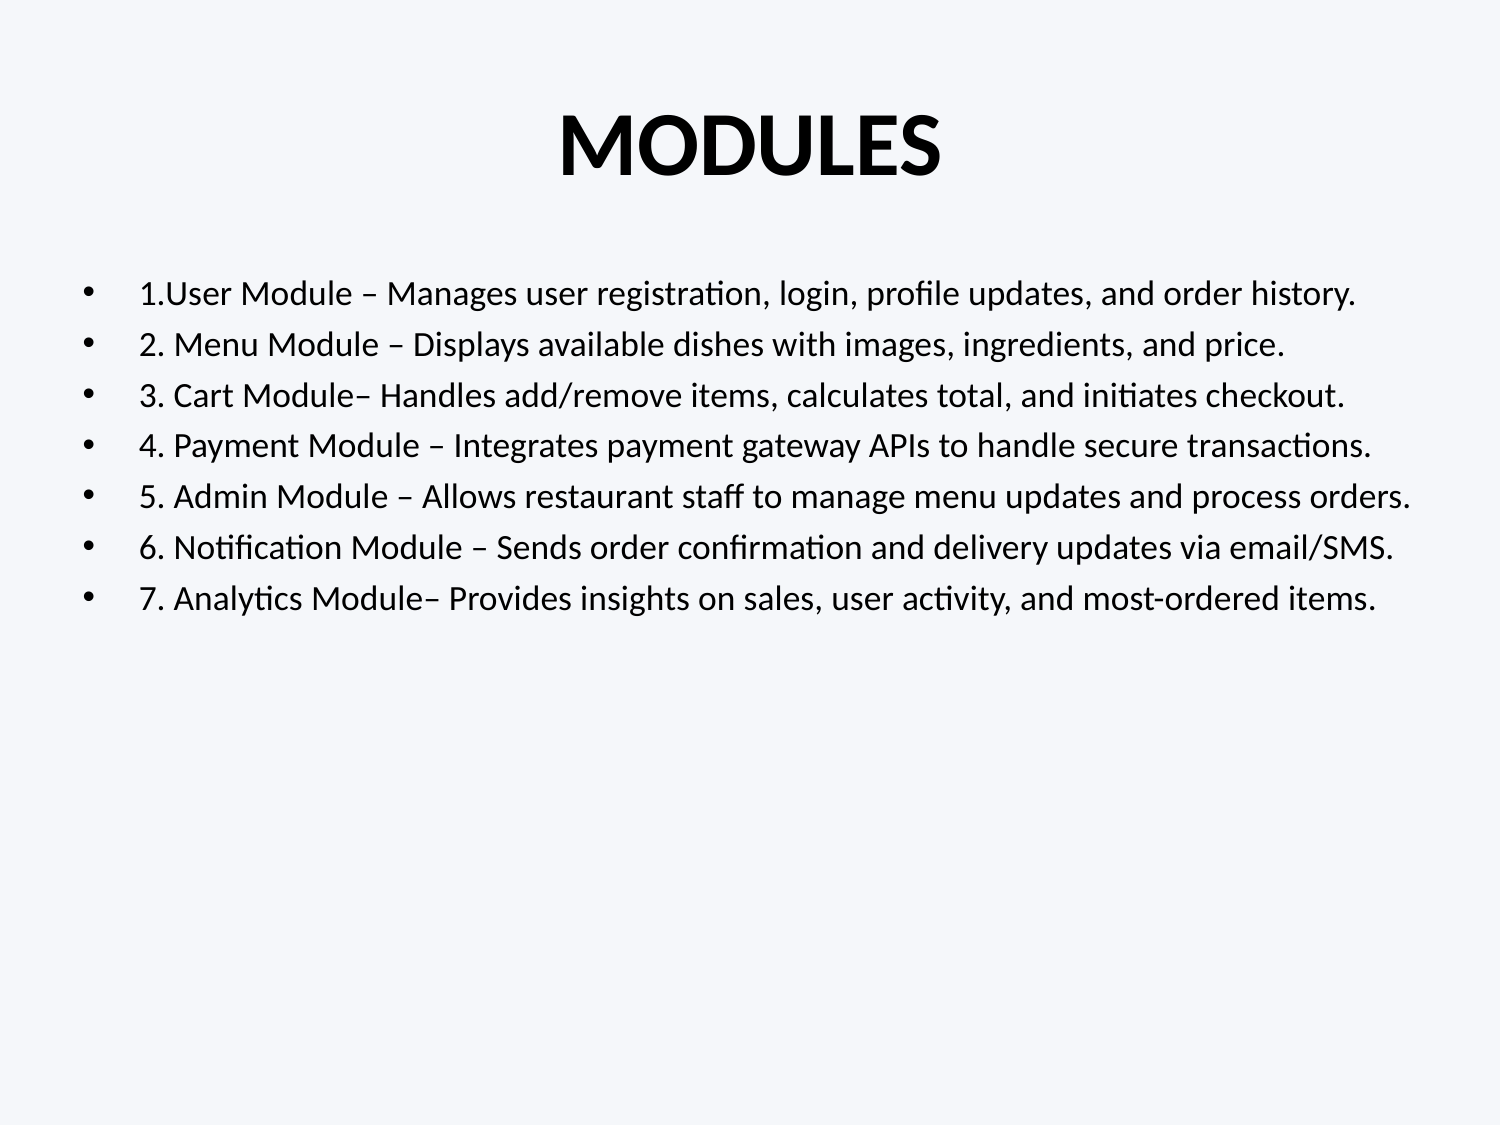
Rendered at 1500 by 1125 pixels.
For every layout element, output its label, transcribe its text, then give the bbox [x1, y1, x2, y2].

title MODULES [74, 44, 1426, 234]
list 1.User Module – Manages user registration, login, profile updates, and order history. 2. Menu Module – Displays available dishes with images, ingredients, and price. 3. Cart Module– Handles add/remove items, calculates total, and initiates checkout. 4. Payment Module – Integrates payment gateway APIs to handle secure transactions. 5. Admin Module – Allows restaurant staff to manage menu updates and process orders. 6. Notification Module – Sends order confirmation and delivery updates via email/SMS. 7. Analytics Module– Provides insights on sales, user activity, and most-ordered items. [74, 261, 1426, 1006]
